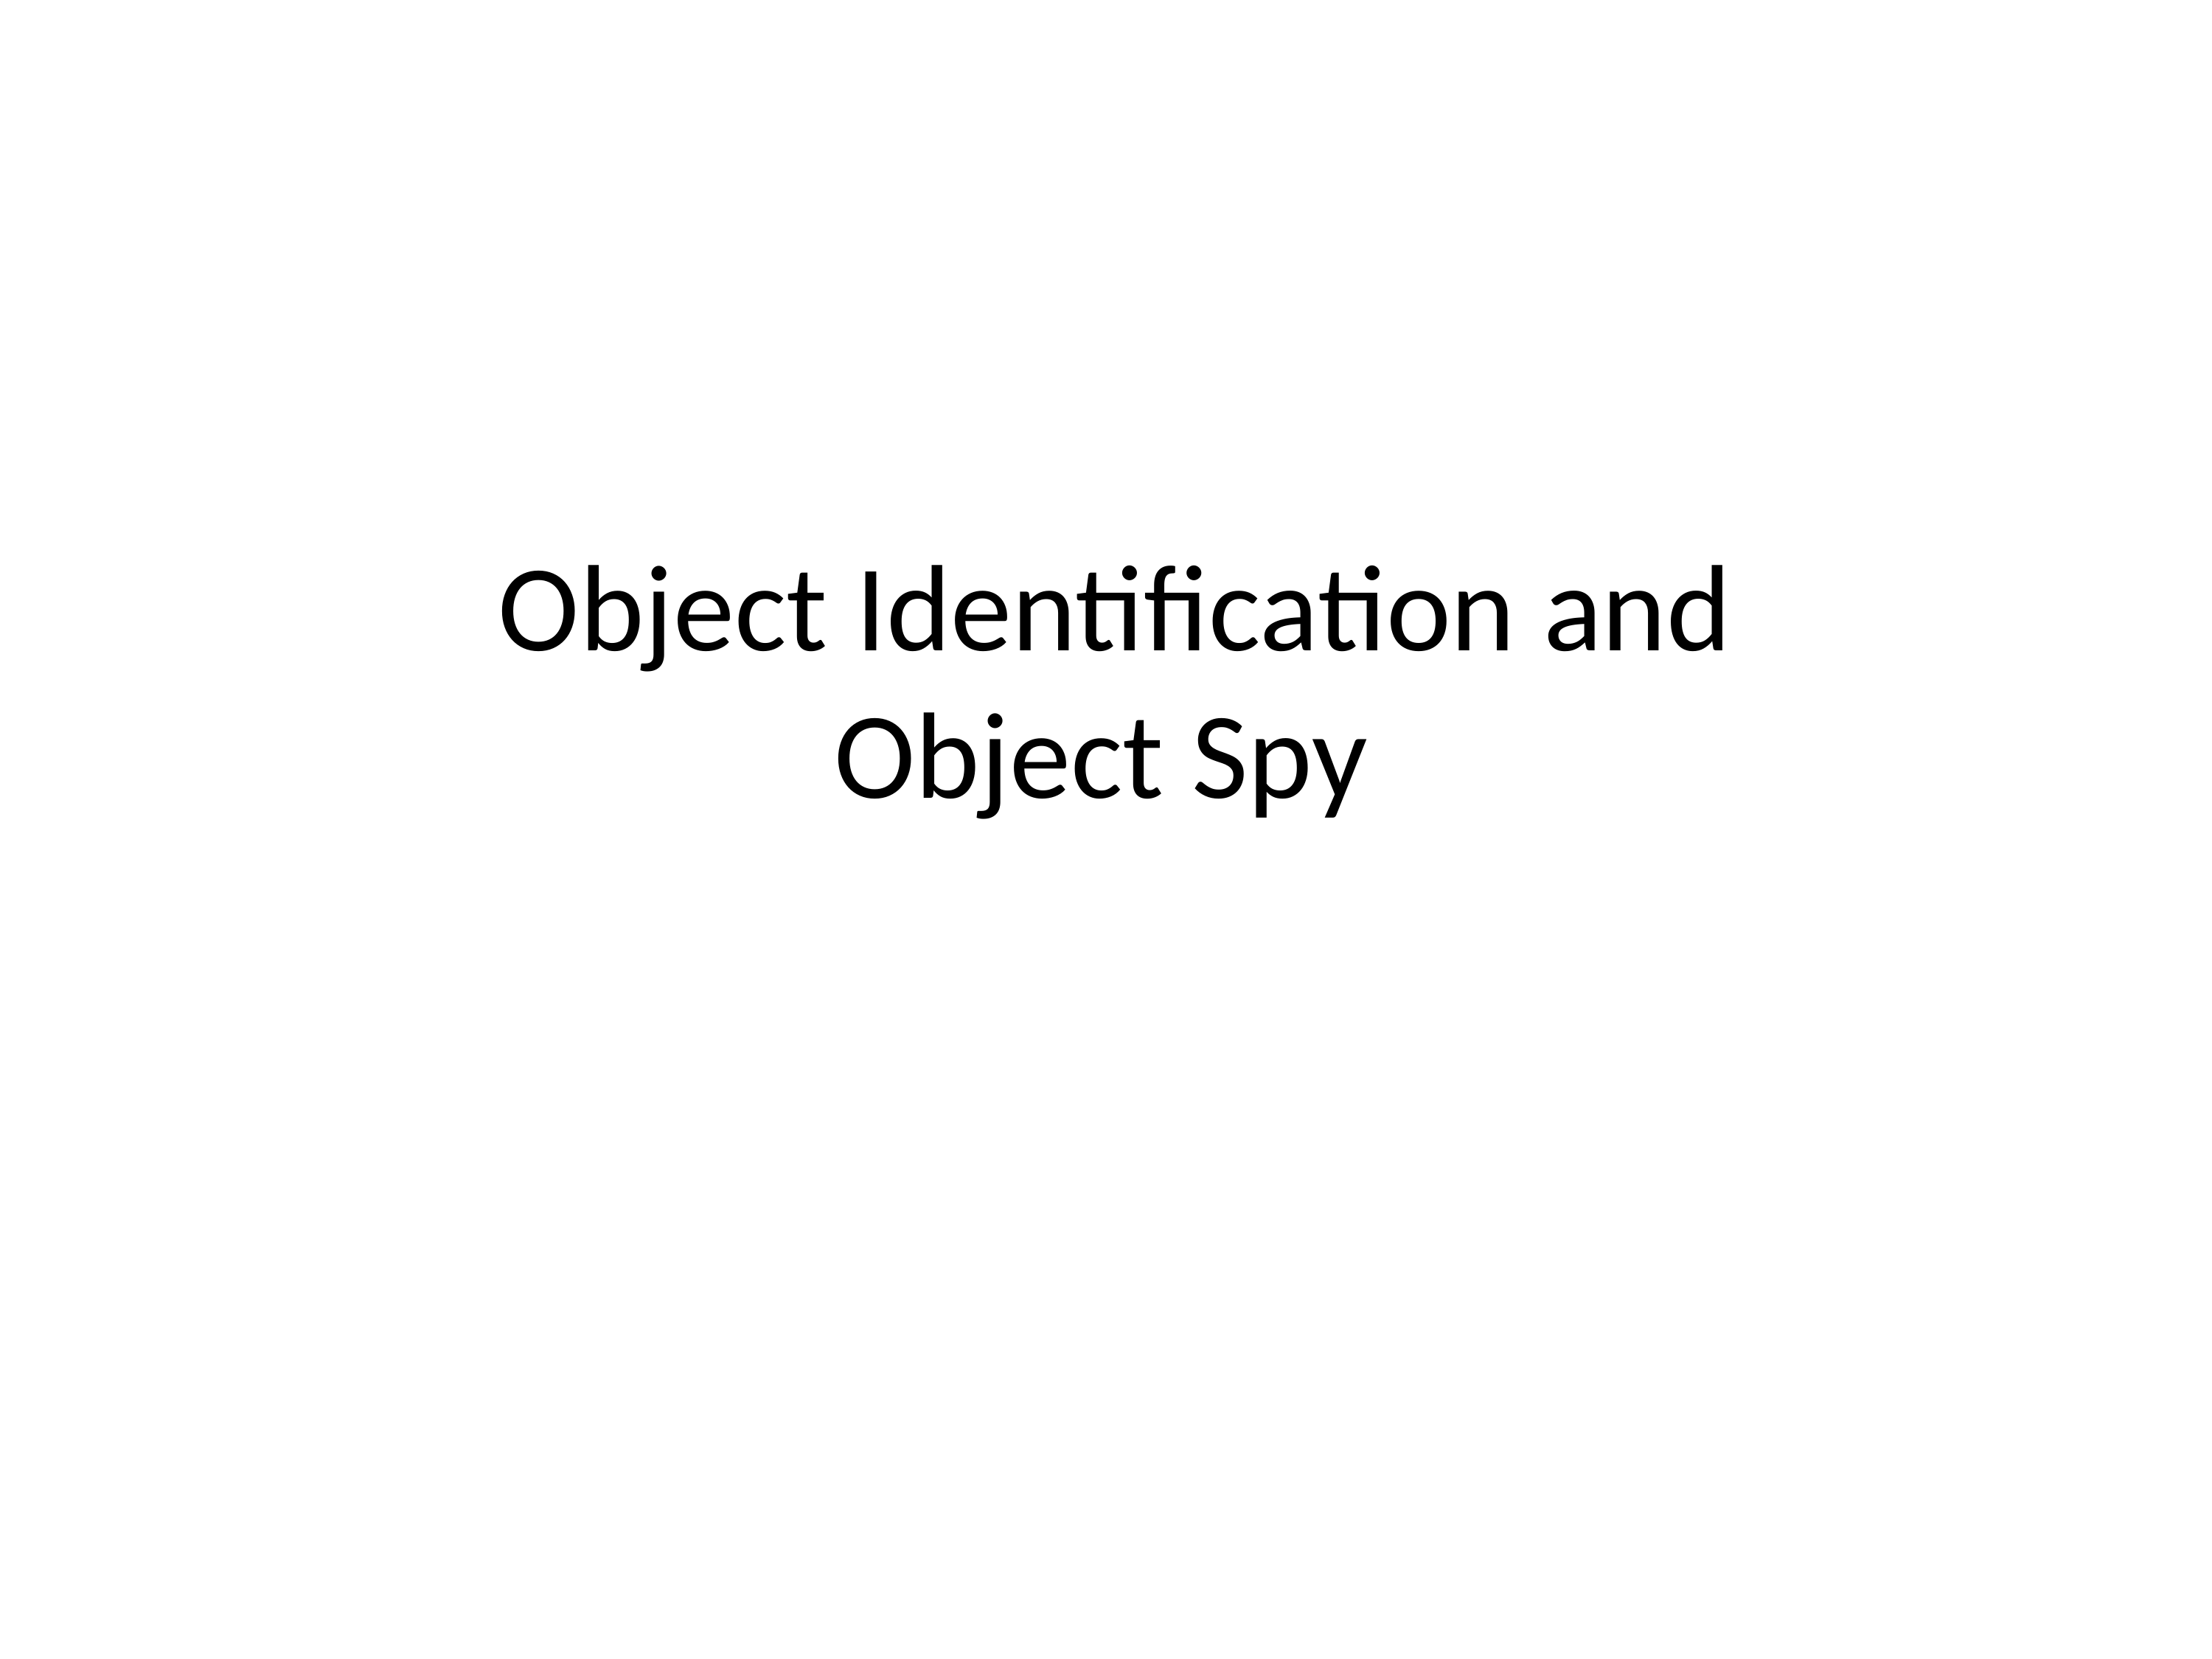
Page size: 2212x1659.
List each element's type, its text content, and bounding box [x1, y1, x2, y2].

text_box Object Identification and Object Spy [313, 516, 1917, 834]
